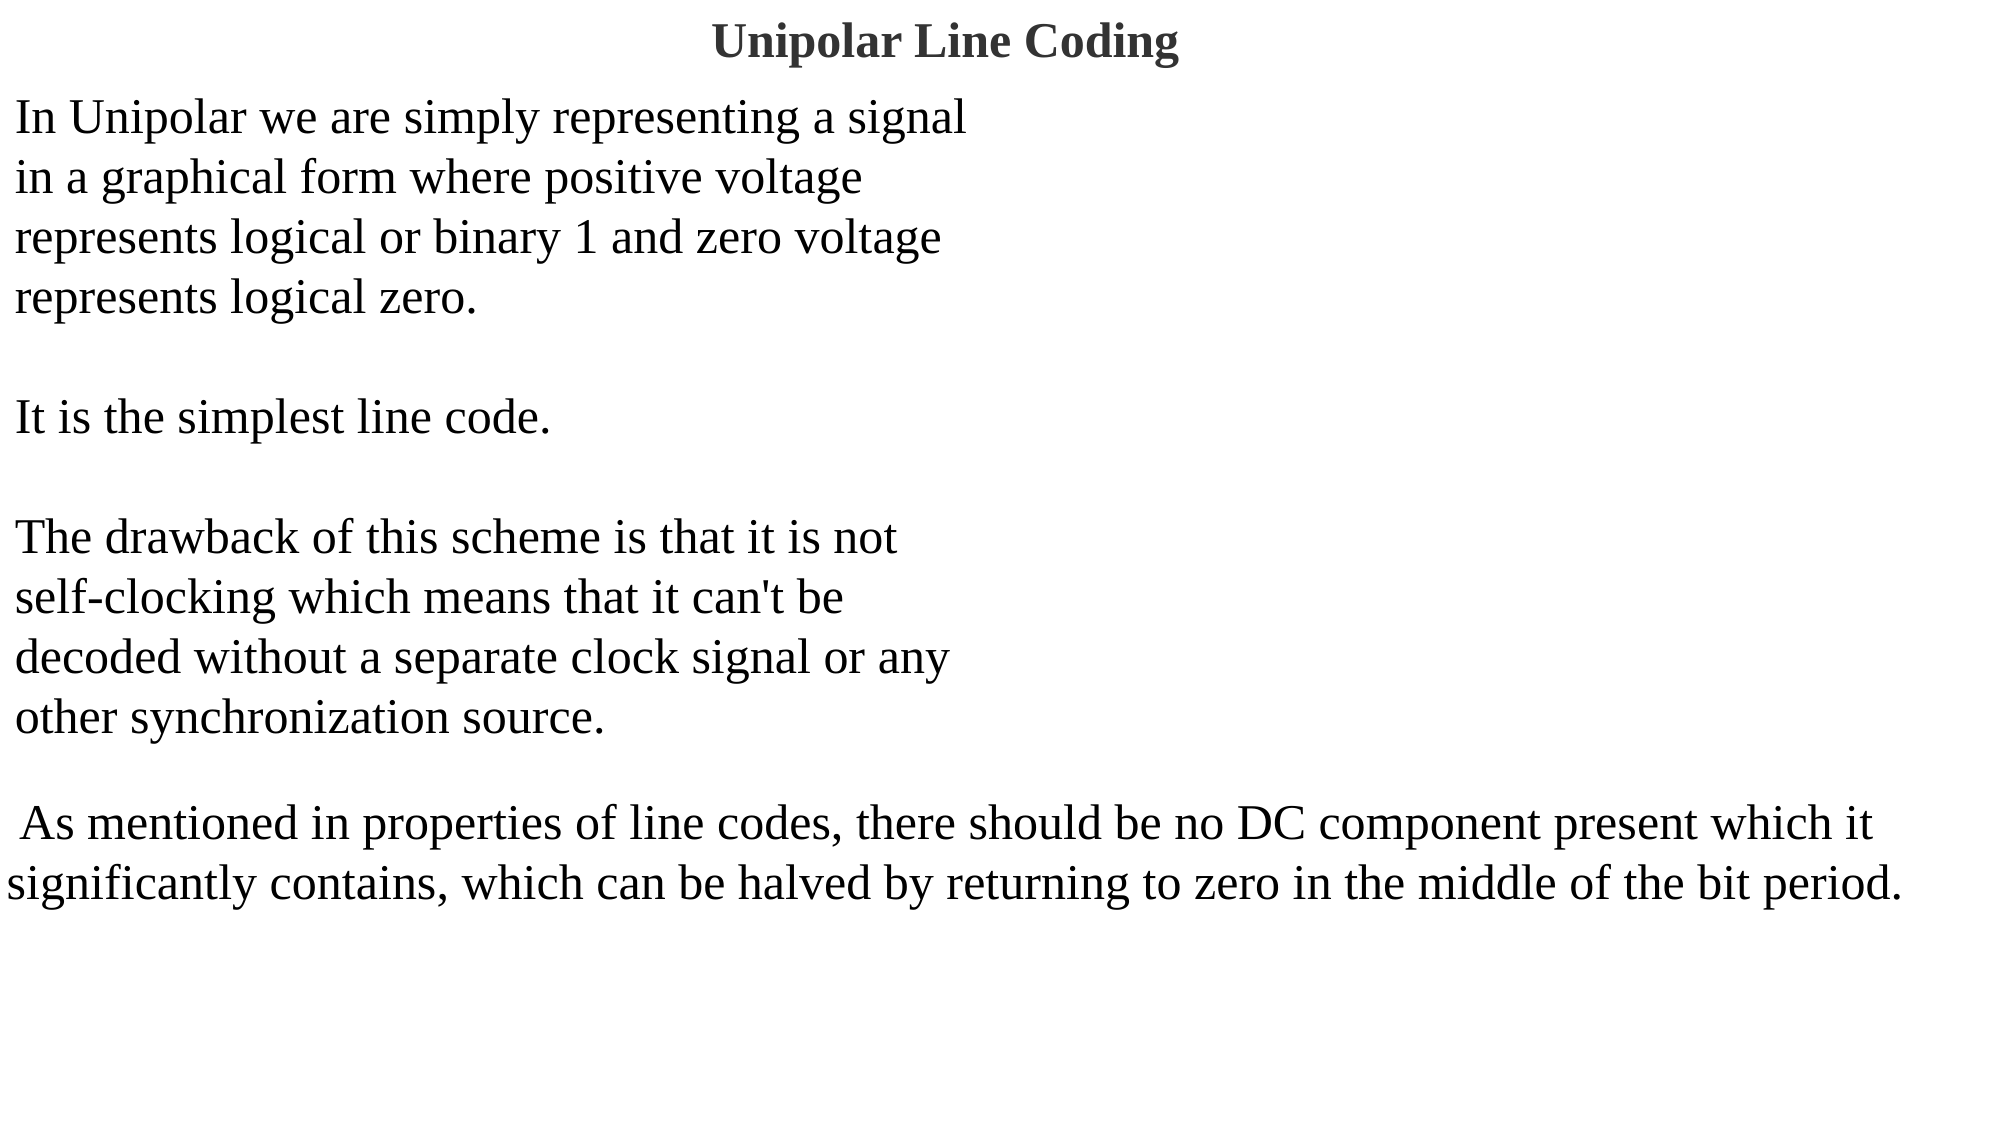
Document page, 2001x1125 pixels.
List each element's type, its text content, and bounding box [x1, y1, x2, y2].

text_box In Unipolar we are simply representing a signal in a graphical form where positive voltage represents logical or binary 1 and zero voltage represents logical zero. It is the simplest line code. The drawback of this scheme is that it is not self-clocking which means that it can't be decoded without a separate clock signal or any other synchronization source. [0, 75, 1032, 811]
text_box Unipolar Line Coding [696, 0, 1195, 75]
text_box As mentioned in properties of line codes, there should be no DC component present which it significantly contains, which can be halved by returning to zero in the middle of the bit period. [0, 721, 1929, 917]
